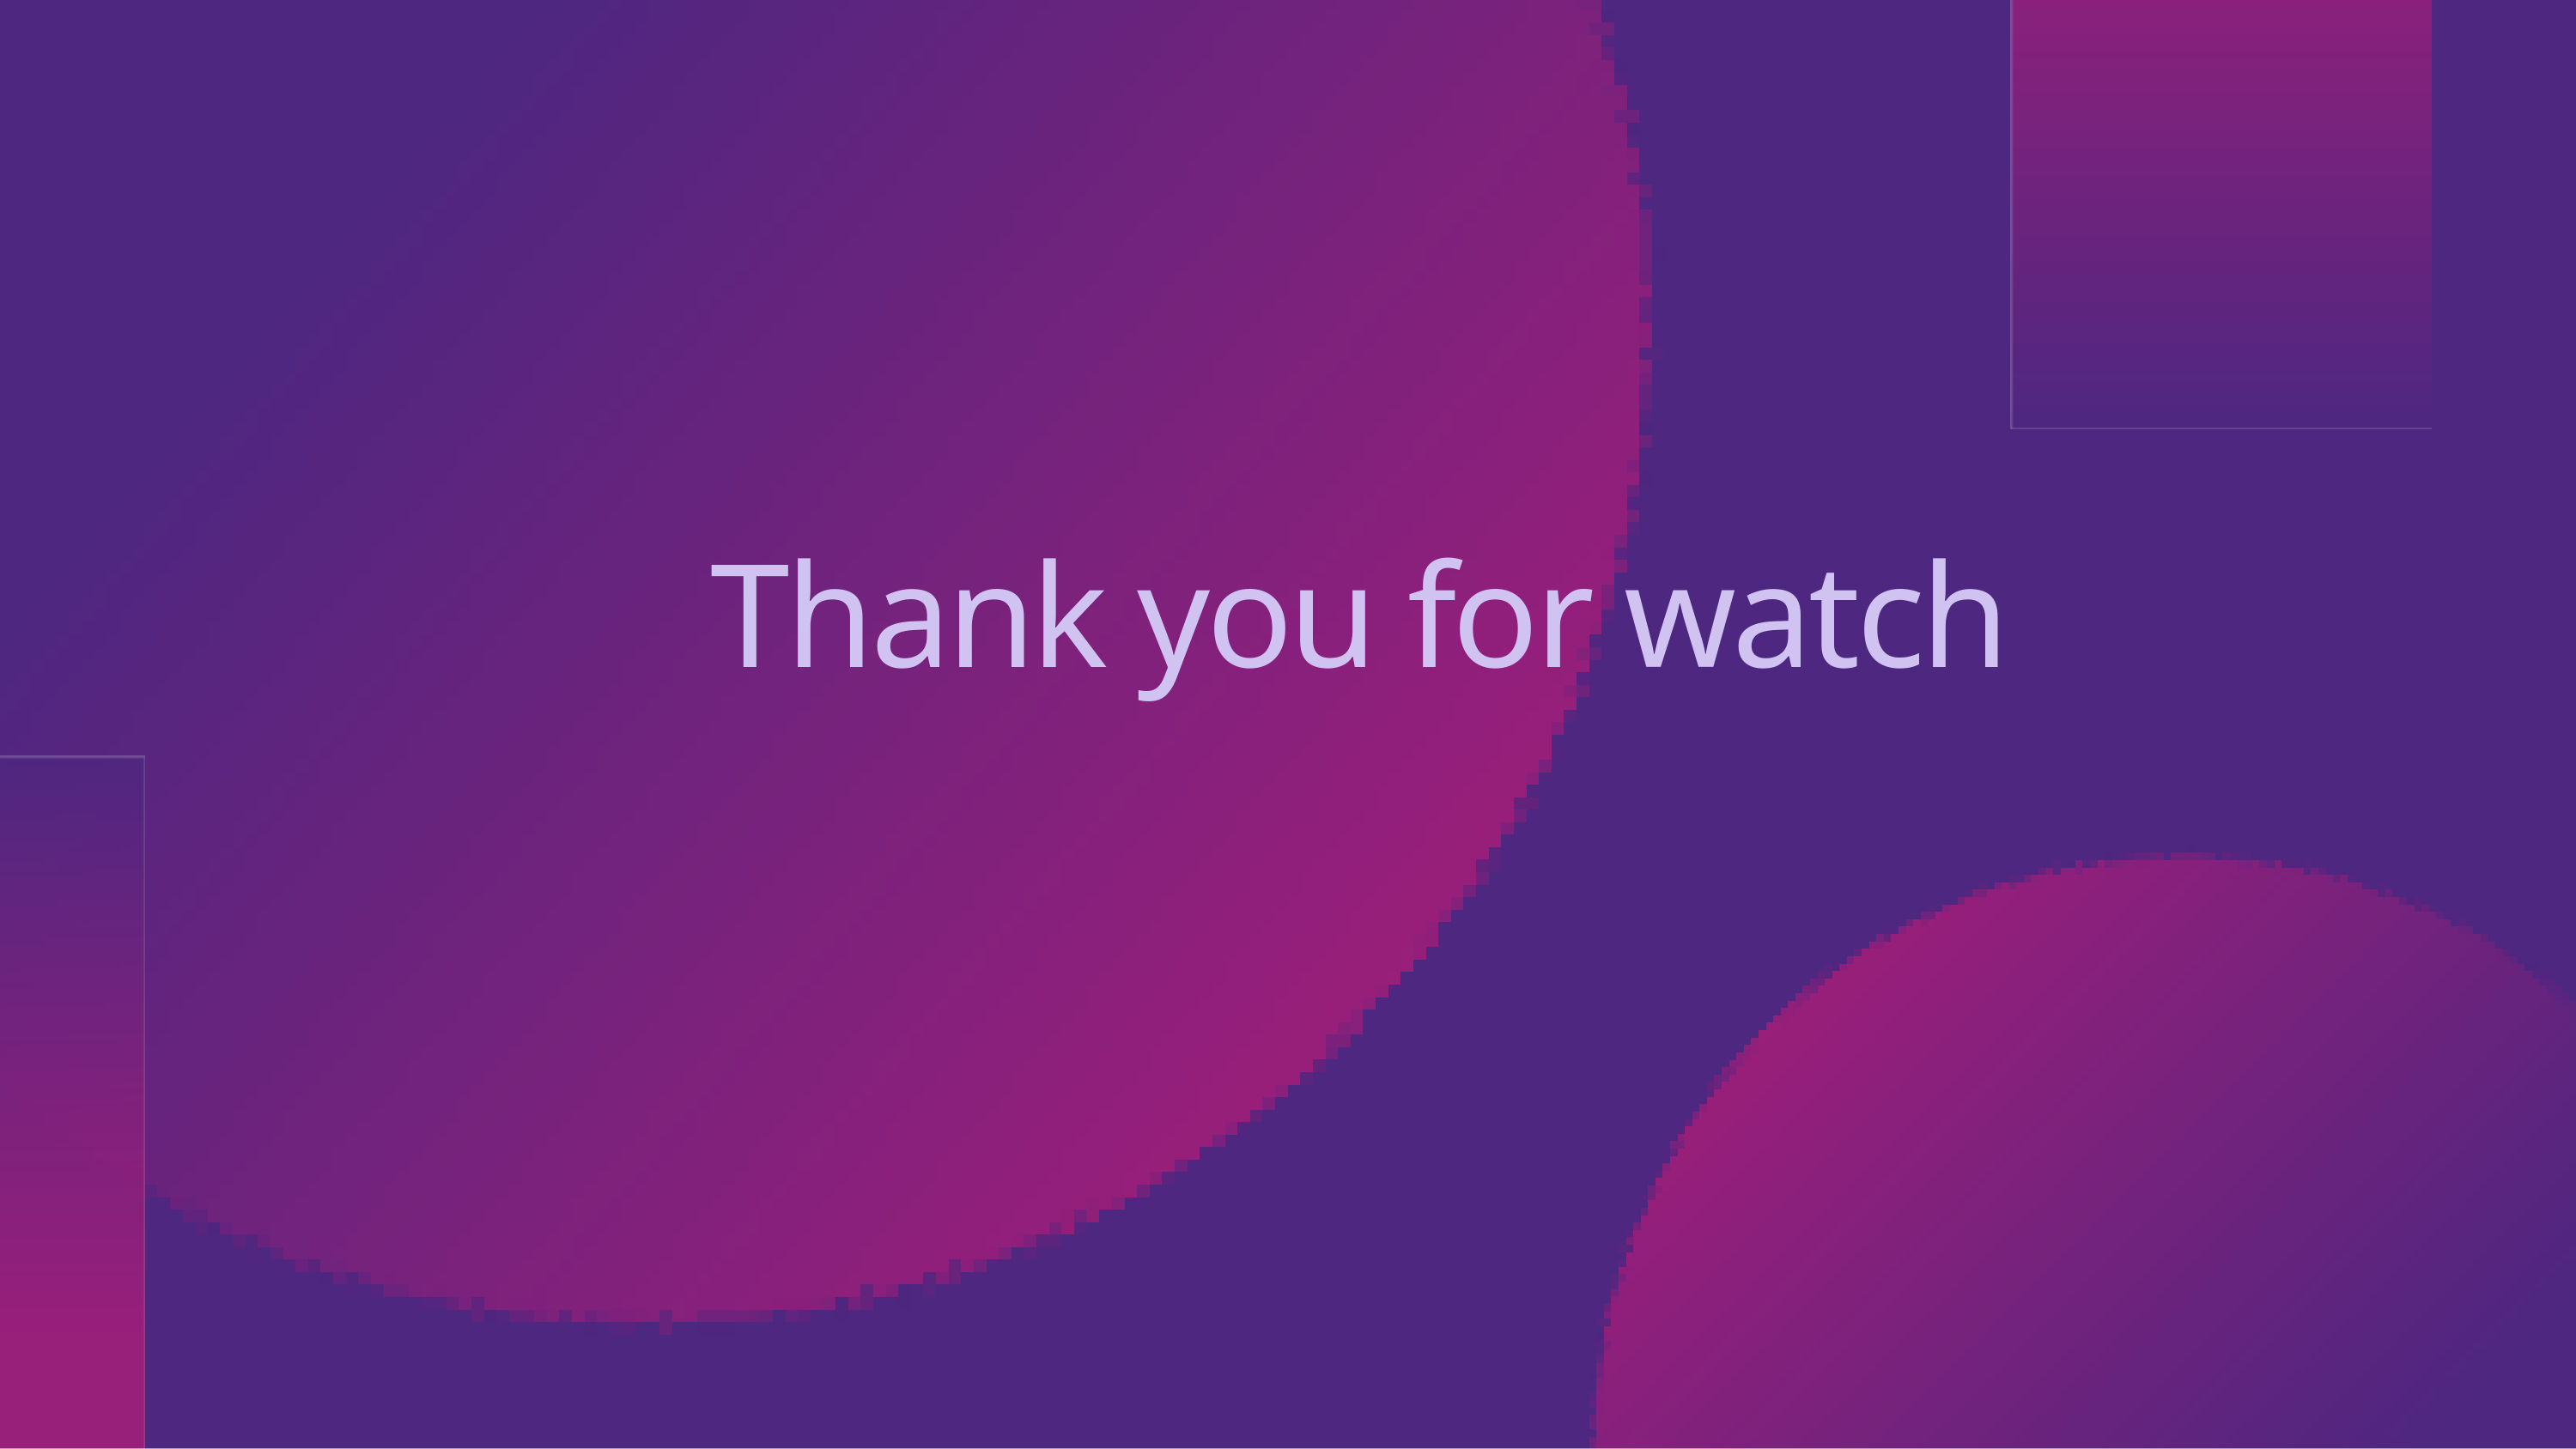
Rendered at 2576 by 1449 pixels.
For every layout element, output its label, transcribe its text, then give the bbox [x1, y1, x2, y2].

text_box Thank you for watch [1662, 542, 2067, 697]
picture [0, 0, 2576, 1449]
